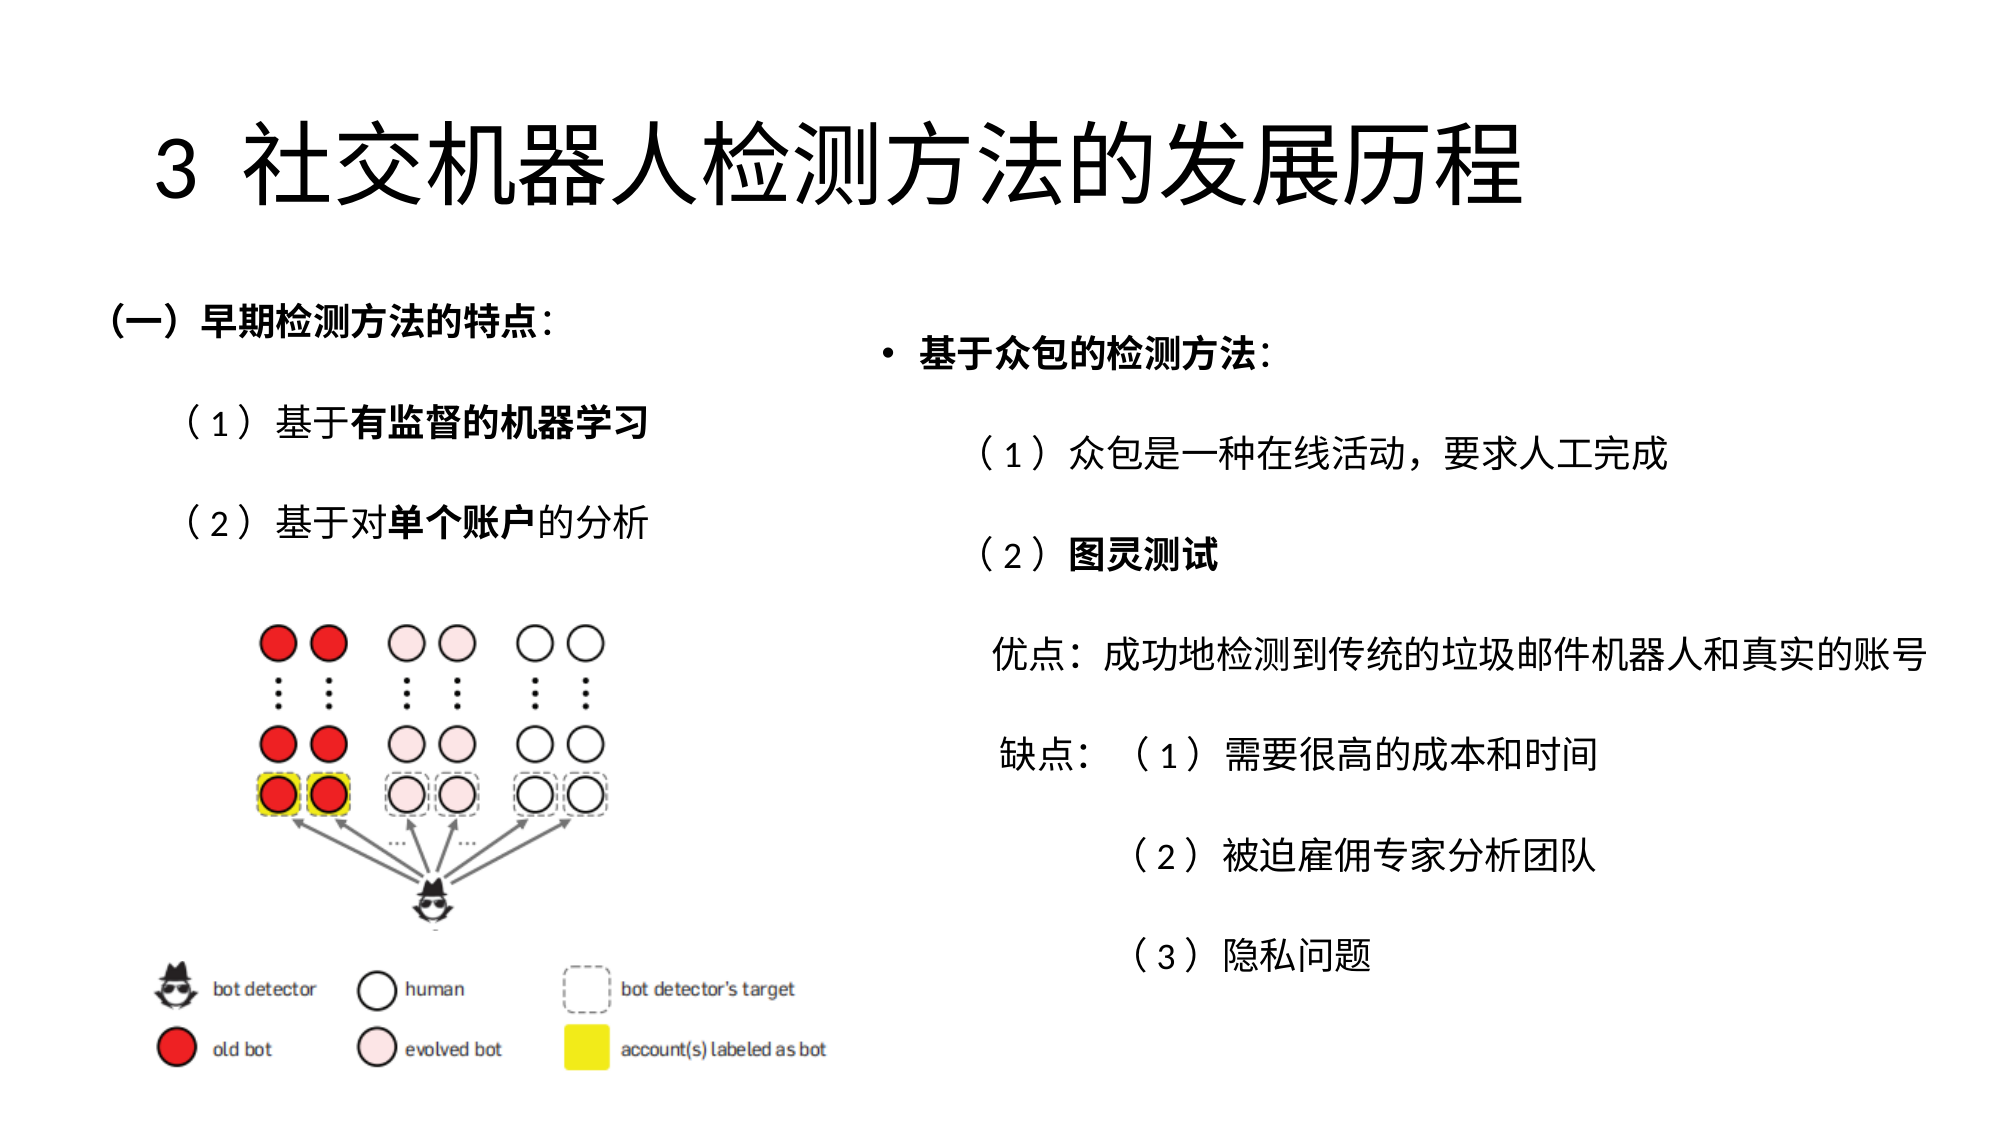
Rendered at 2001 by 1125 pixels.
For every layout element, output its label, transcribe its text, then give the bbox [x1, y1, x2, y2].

title 3 社交机器人检测方法的发展历程 [137, 59, 1863, 278]
list （一）早期检测方法的特点： （1）基于有监督的机器学习 （2）基于对单个账户的分析 [73, 245, 795, 580]
picture [133, 961, 848, 1071]
text_box 基于众包的检测方法： （1）众包是一种在线活动，要求人工完成 （2）图灵测试 优点：成功地检测到传统的垃圾邮件机器人和真实的账号 缺点：（1）需要很高的成本和时间 （2）被迫雇佣专家分析团队 （3）隐私问题 [866, 277, 1970, 1084]
picture [244, 601, 653, 931]
